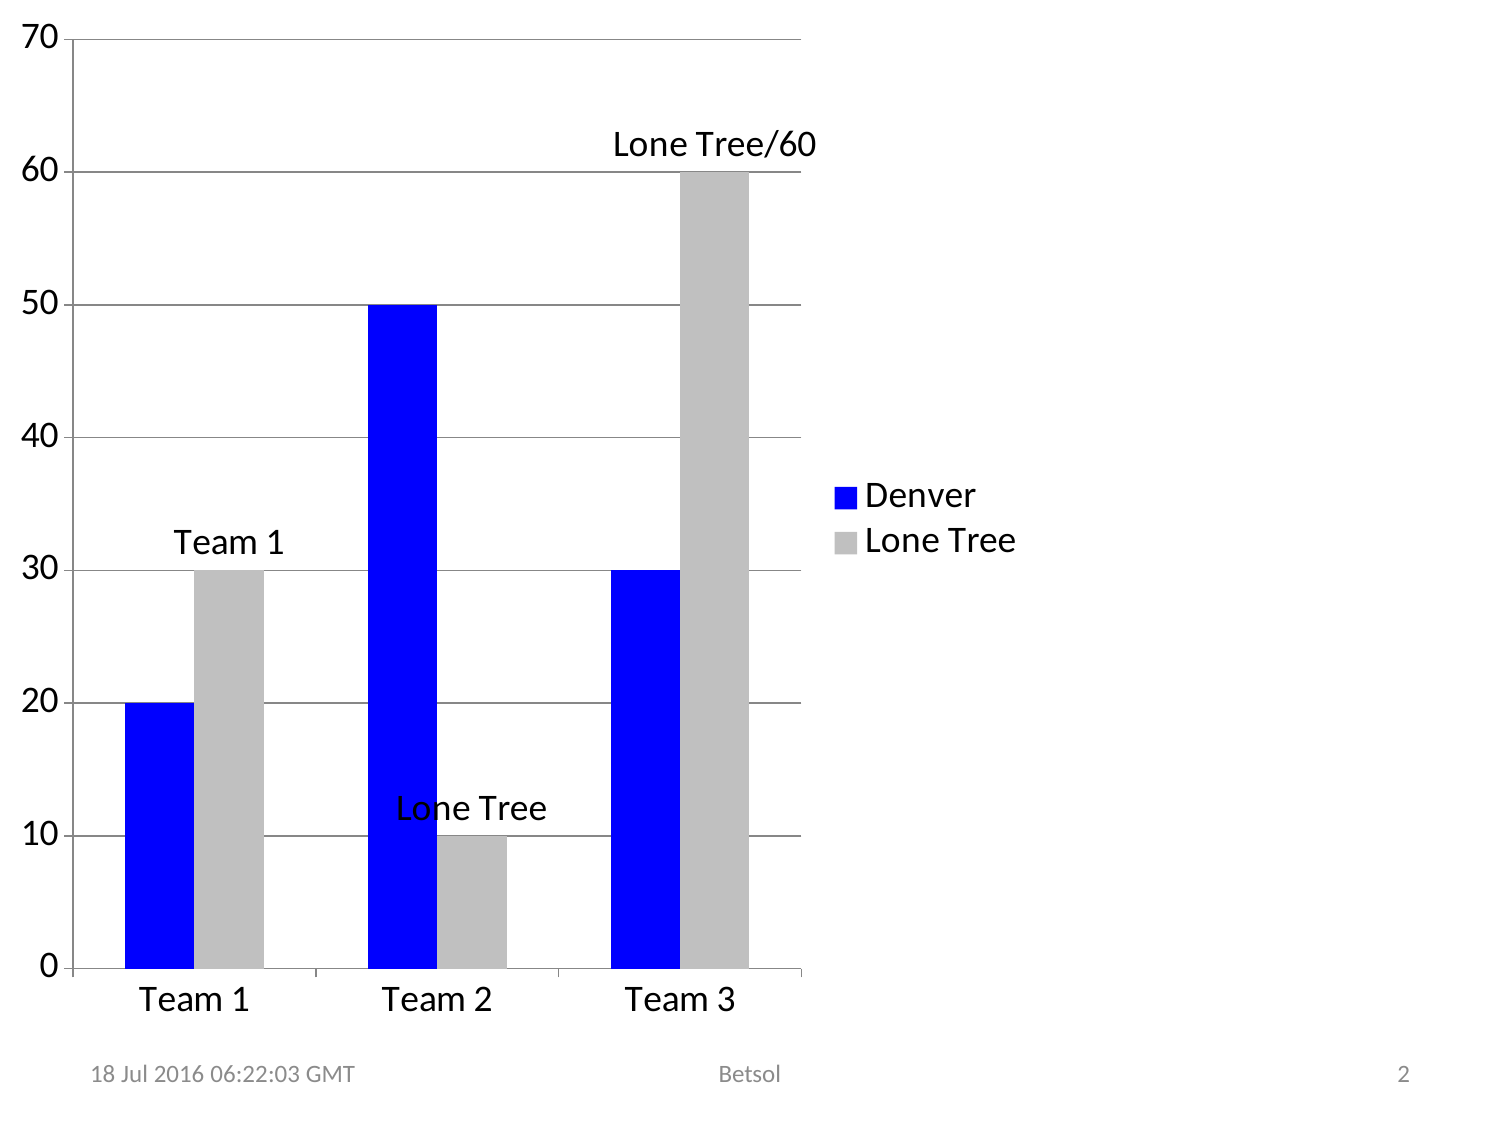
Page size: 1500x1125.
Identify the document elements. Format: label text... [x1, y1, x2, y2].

chart [0, 0, 1042, 1042]
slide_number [75, 1050, 425, 1103]
slide_number 2 [1074, 1042, 1425, 1103]
footer Betsol [512, 1050, 988, 1103]
